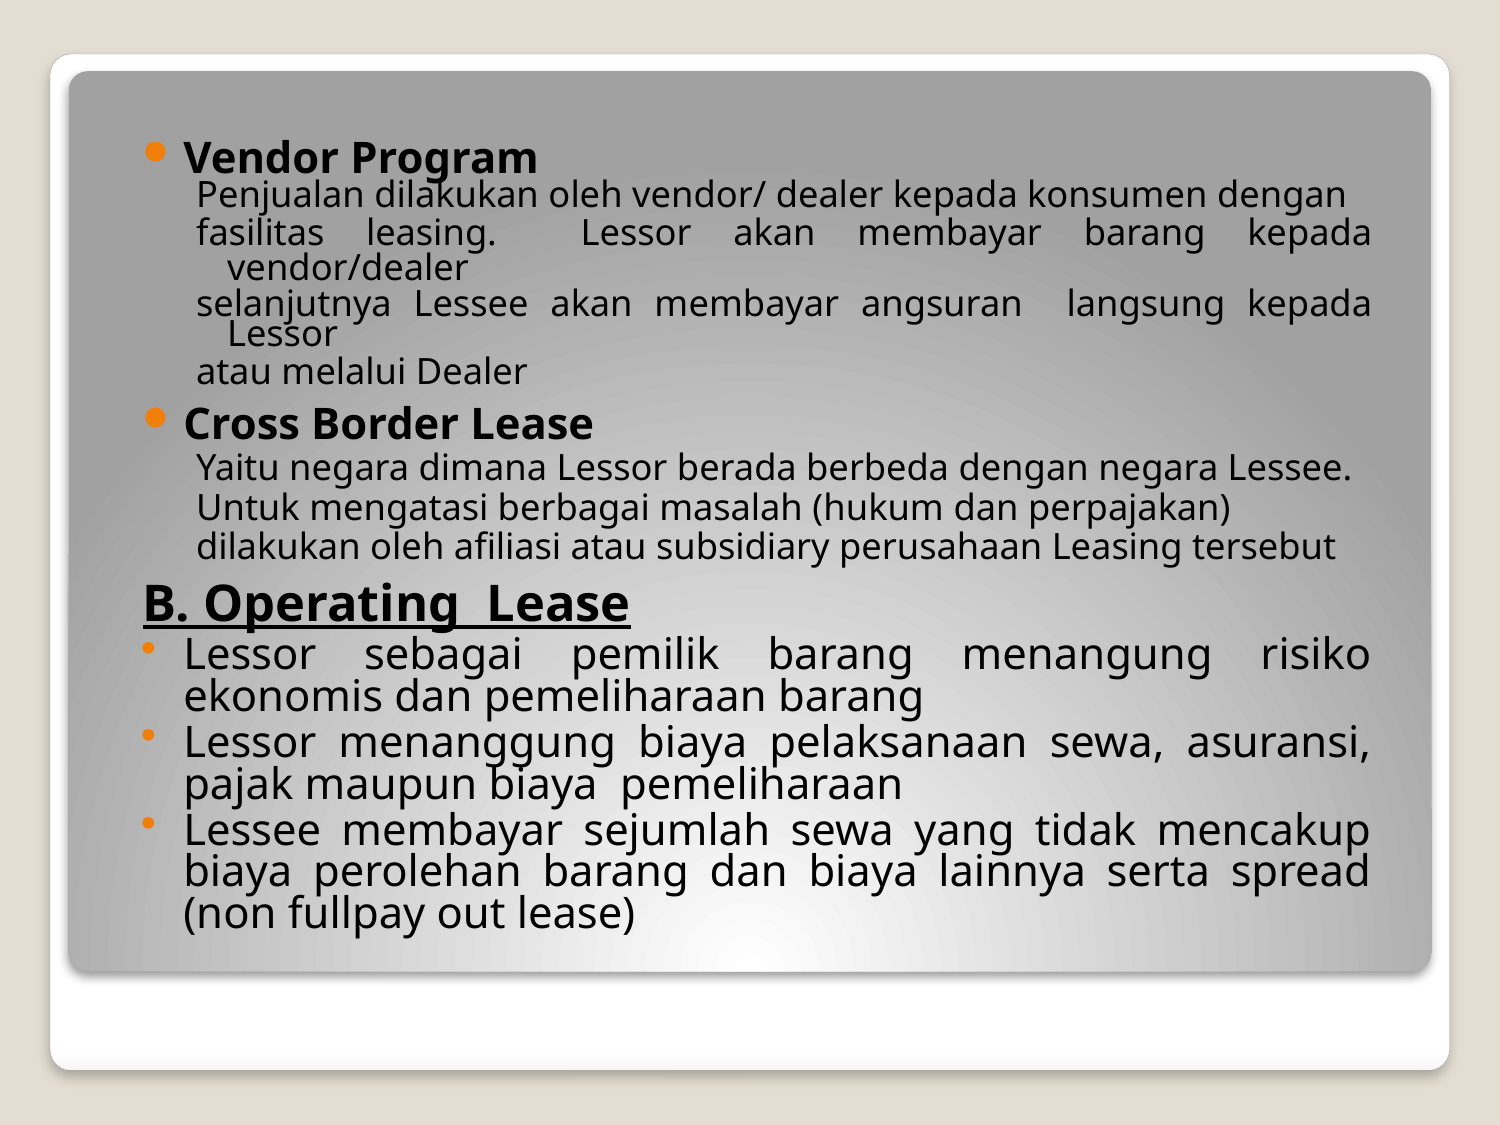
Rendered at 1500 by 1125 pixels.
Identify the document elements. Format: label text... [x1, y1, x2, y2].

list Vendor Program Penjualan dilakukan oleh vendor/ dealer kepada konsumen dengan fasilitas leasing. Lessor akan membayar barang kepada vendor/dealer selanjutnya Lessee akan membayar angsuran langsung kepada Lessor atau melalui Dealer Cross Border Lease Yaitu negara dimana Lessor berada berbeda dengan negara Lessee. Untuk mengatasi berbagai masalah (hukum dan perpajakan) dilakukan oleh afiliasi atau subsidiary perusahaan Leasing tersebut B. Operating Lease Lessor sebagai pemilik barang menangung risiko ekonomis dan pemeliharaan barang Lessor menanggung biaya pelaksanaan sewa, asuransi, pajak maupun biaya pemeliharaan Lessee membayar sejumlah sewa yang tidak mencakup biaya perolehan barang dan biaya lainnya serta spread (non fullpay out lease) [112, 50, 1388, 1000]
